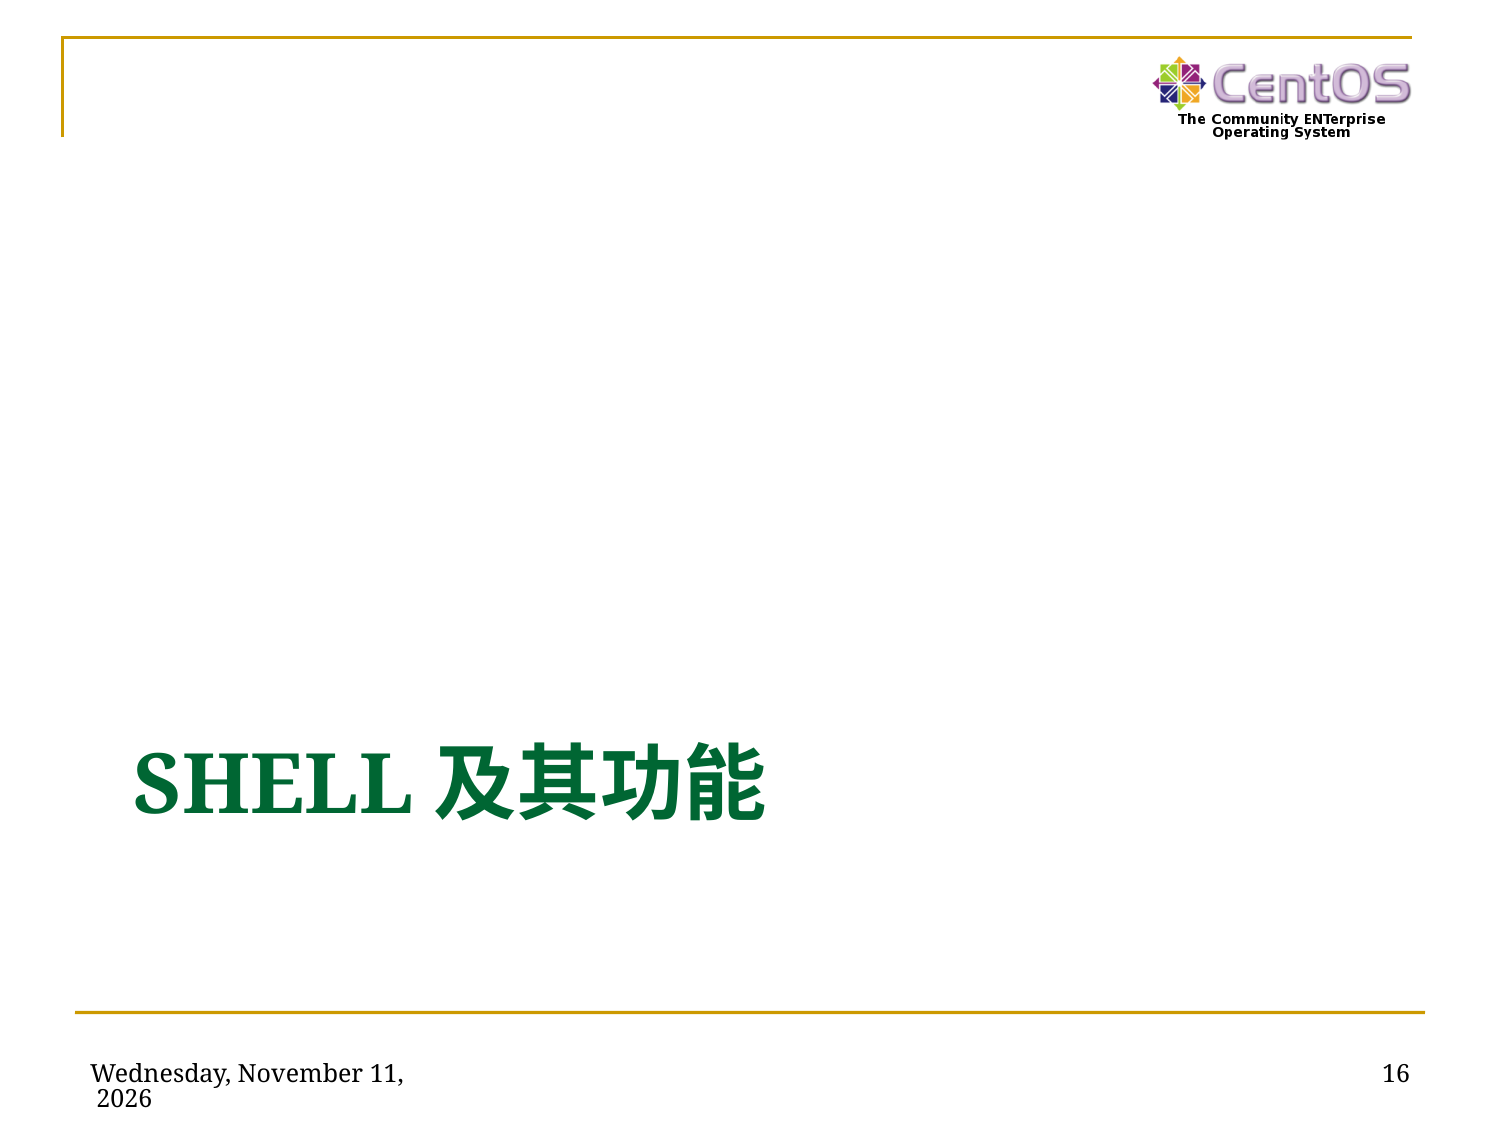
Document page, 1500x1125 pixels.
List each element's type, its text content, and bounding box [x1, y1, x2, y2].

picture [1151, 54, 1412, 140]
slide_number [74, 1023, 426, 1100]
title Shell及其功能 [118, 722, 1394, 947]
slide_number 16 [1074, 1023, 1426, 1100]
